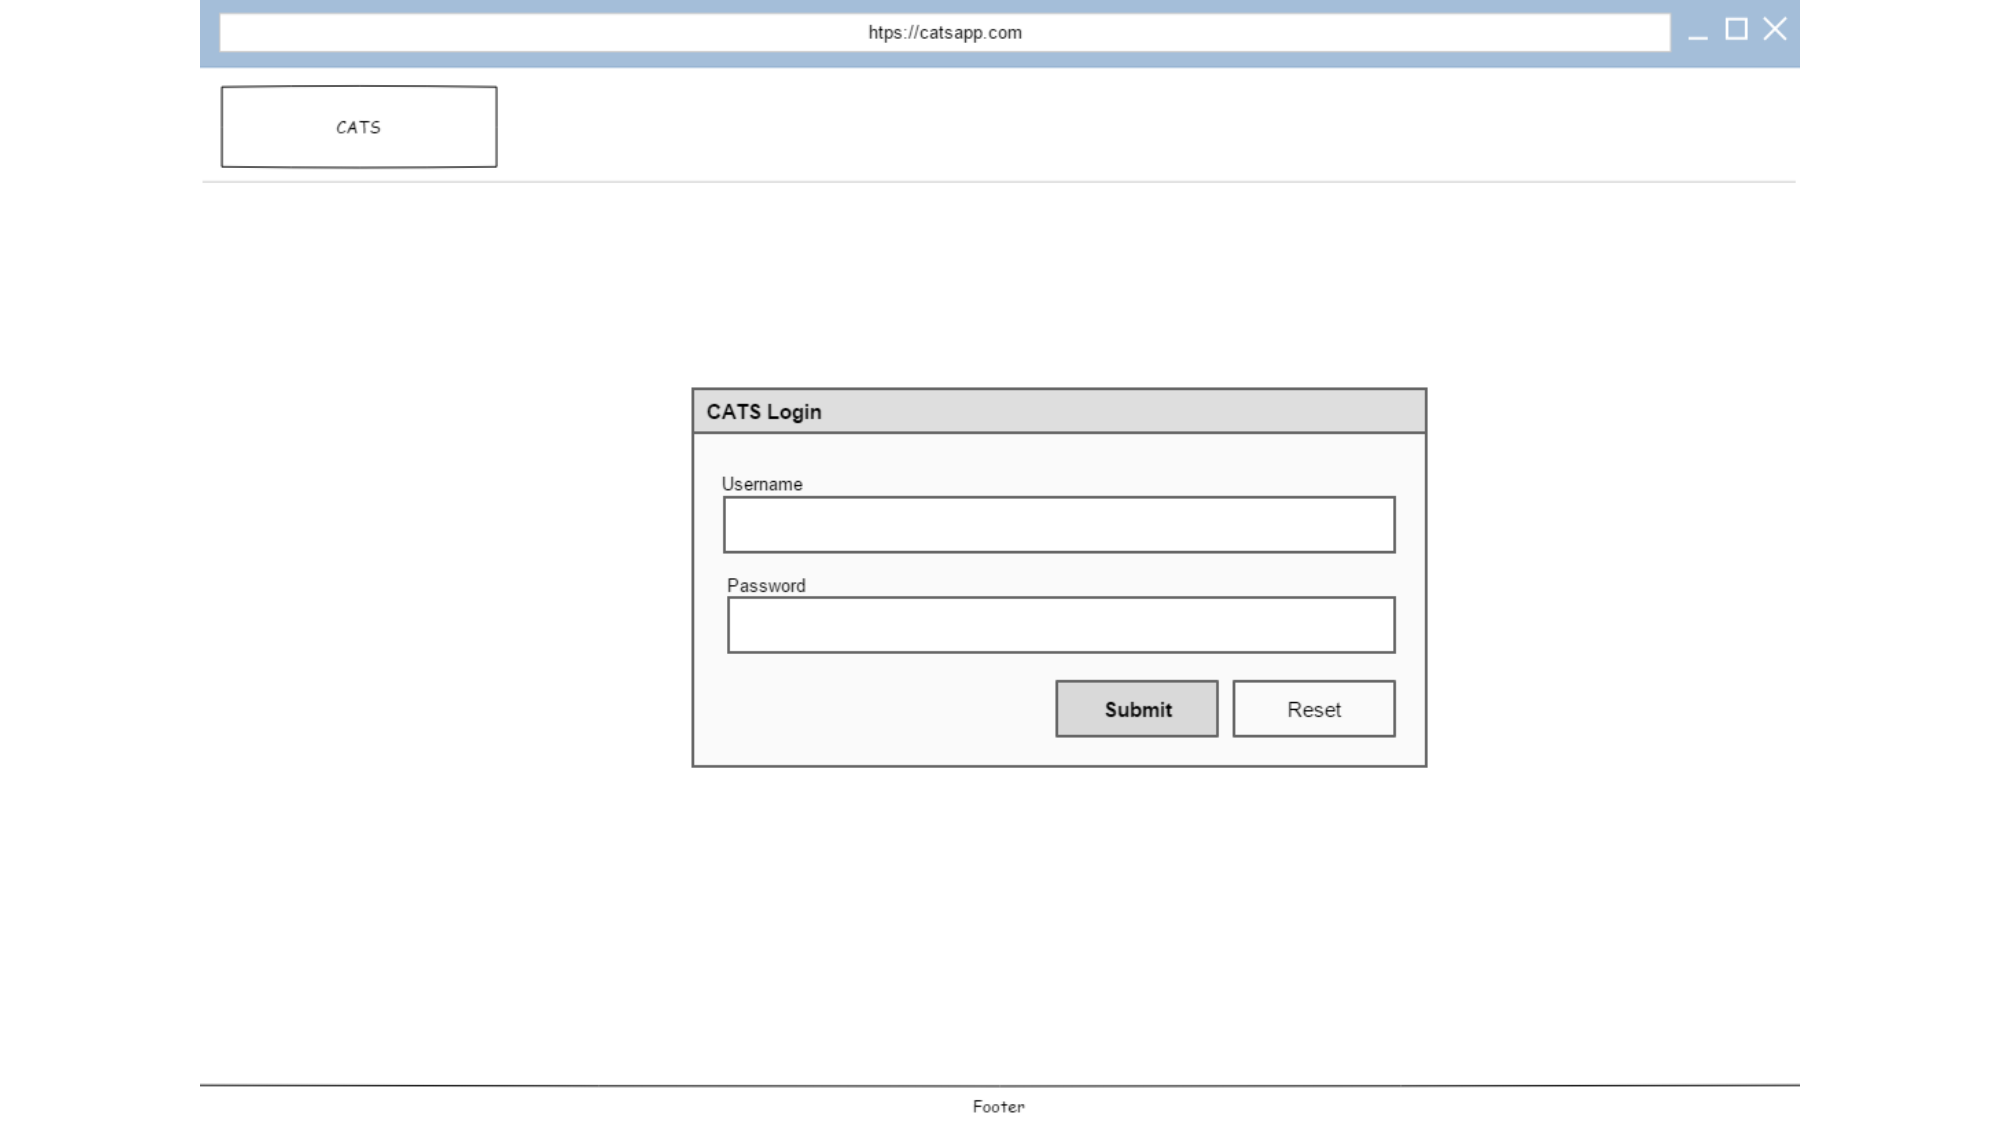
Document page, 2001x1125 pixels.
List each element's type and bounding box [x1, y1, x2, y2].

picture [200, 0, 1800, 1125]
